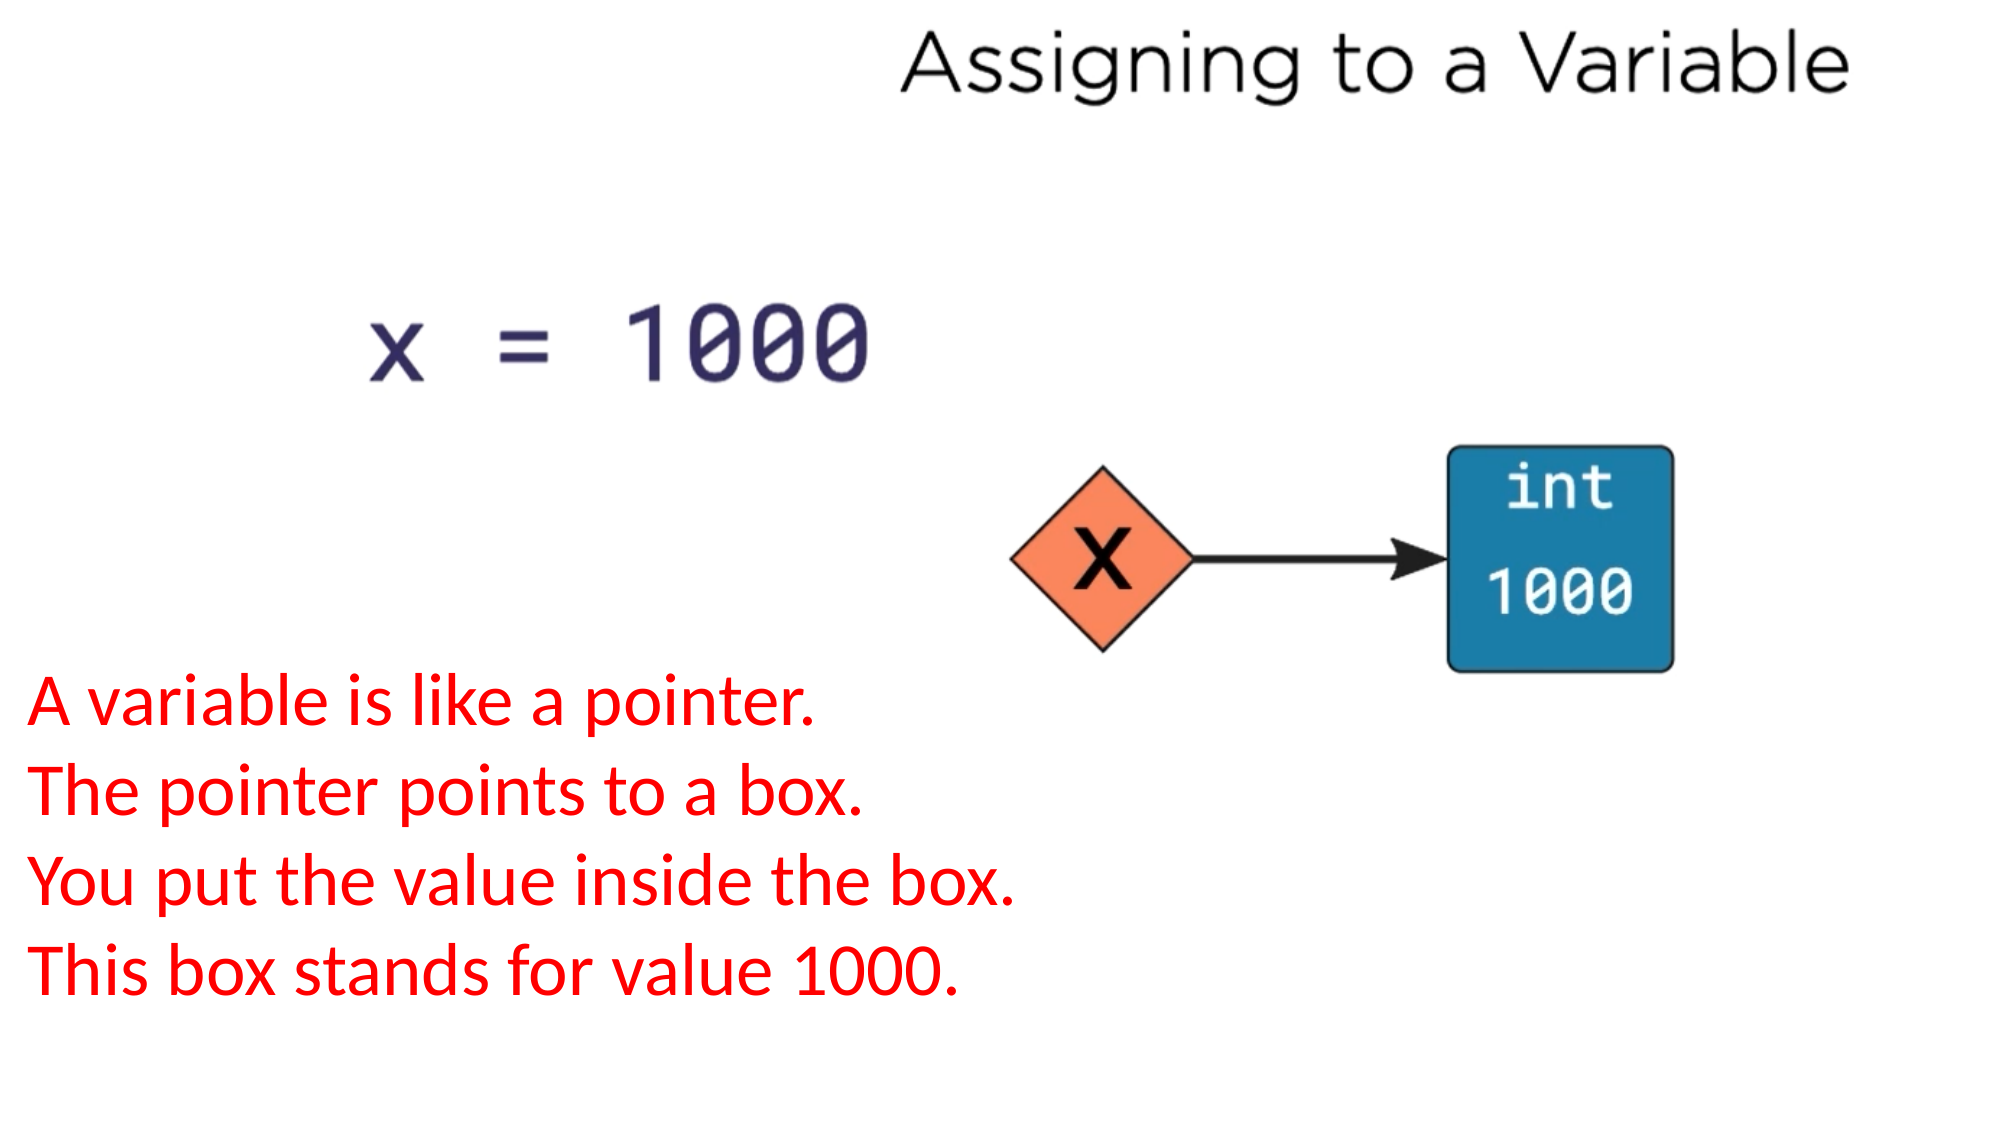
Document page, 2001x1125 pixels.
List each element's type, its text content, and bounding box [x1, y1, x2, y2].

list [313, 0, 2000, 721]
text_box A variable is like a pointer. The pointer points to a box. You put the value inside the box. This box stands for value 1000. [12, 643, 1034, 1019]
